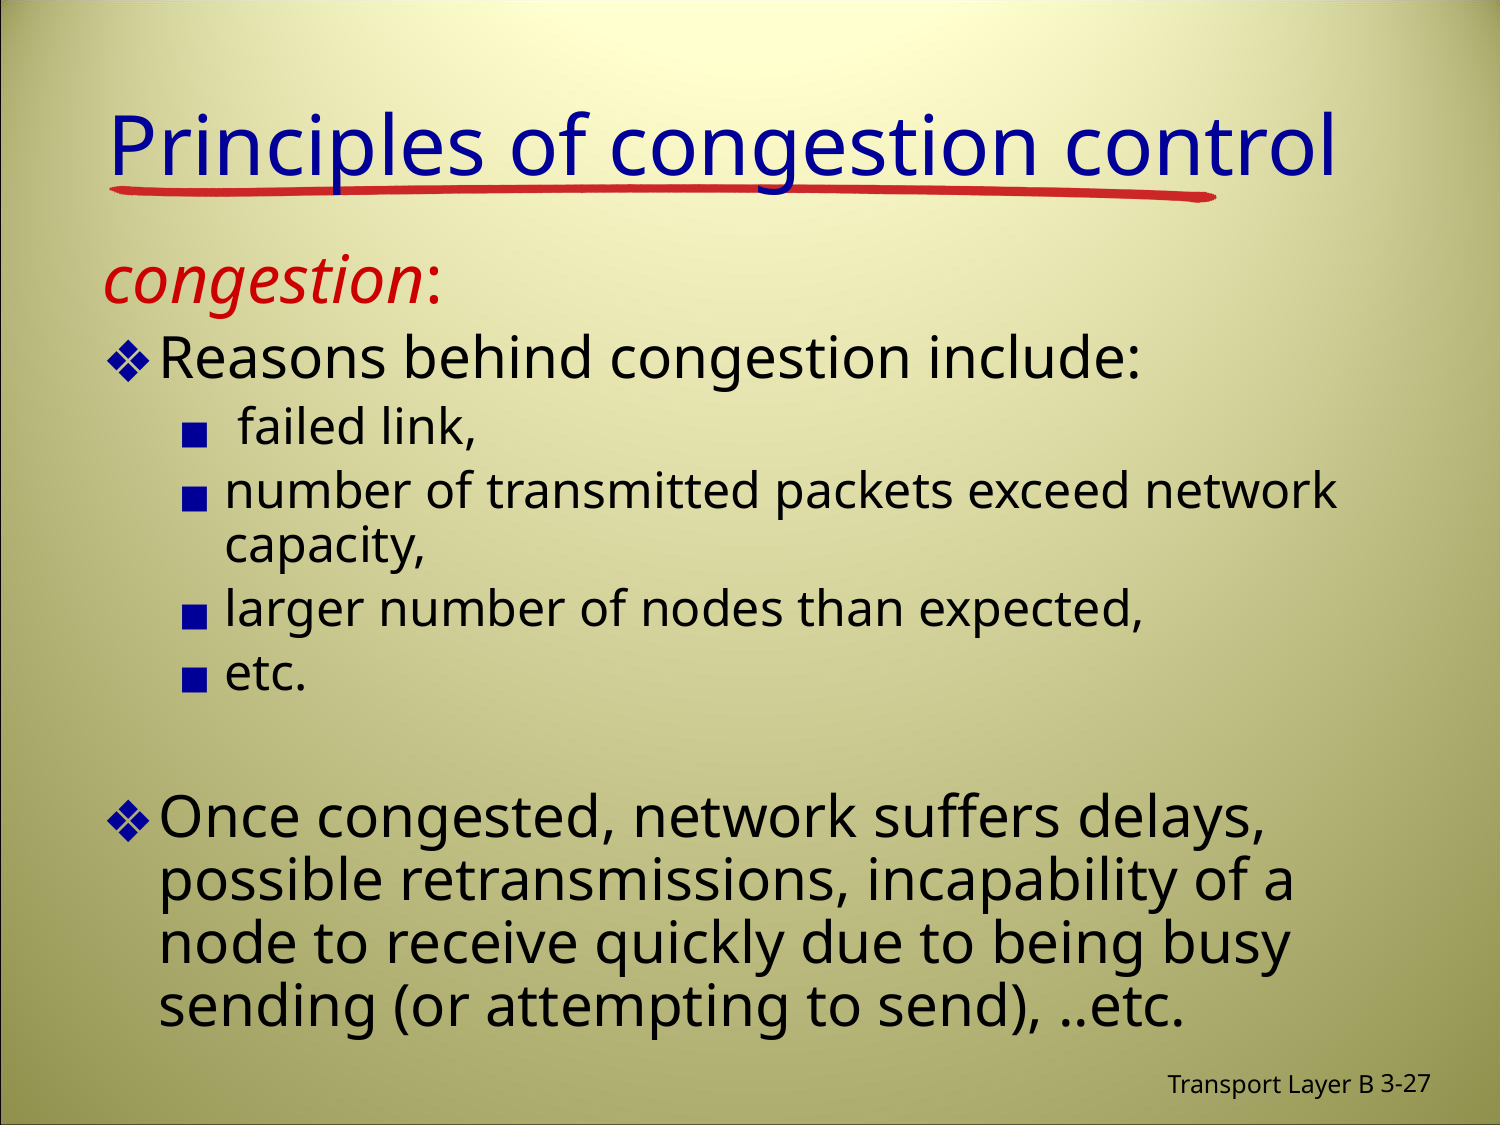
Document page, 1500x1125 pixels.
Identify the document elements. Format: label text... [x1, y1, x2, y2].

list congestion: Reasons behind congestion include: failed link, number of transmitted packets exceed network capacity, larger number of nodes than expected, etc. Once congested, network suffers delays, possible retransmissions, incapability of a node to receive quickly due to being busy sending (or attempting to send), ..etc. [87, 241, 1361, 1064]
title Principles of congestion control [92, 57, 1368, 227]
picture [0, 0, 1500, 1125]
text_box 3-‹#› [1365, 1060, 1477, 1106]
text_box Transport Layer B [914, 1060, 1390, 1108]
